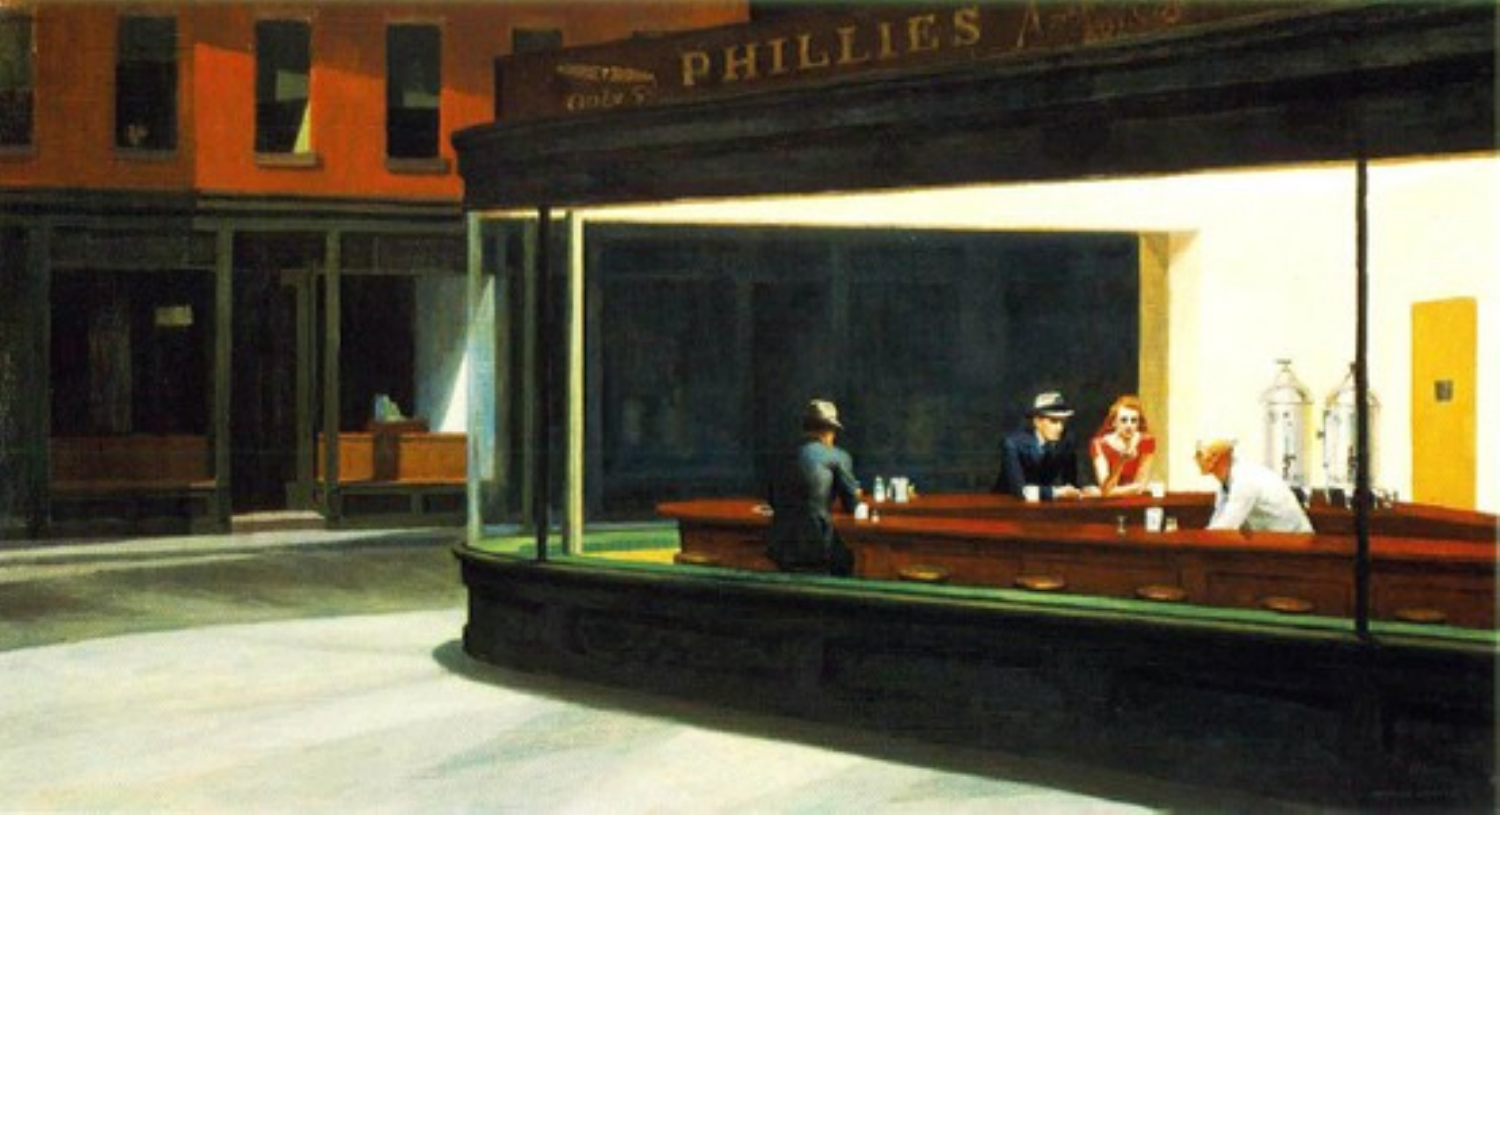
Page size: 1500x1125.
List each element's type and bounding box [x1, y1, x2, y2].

list [0, 0, 1500, 816]
